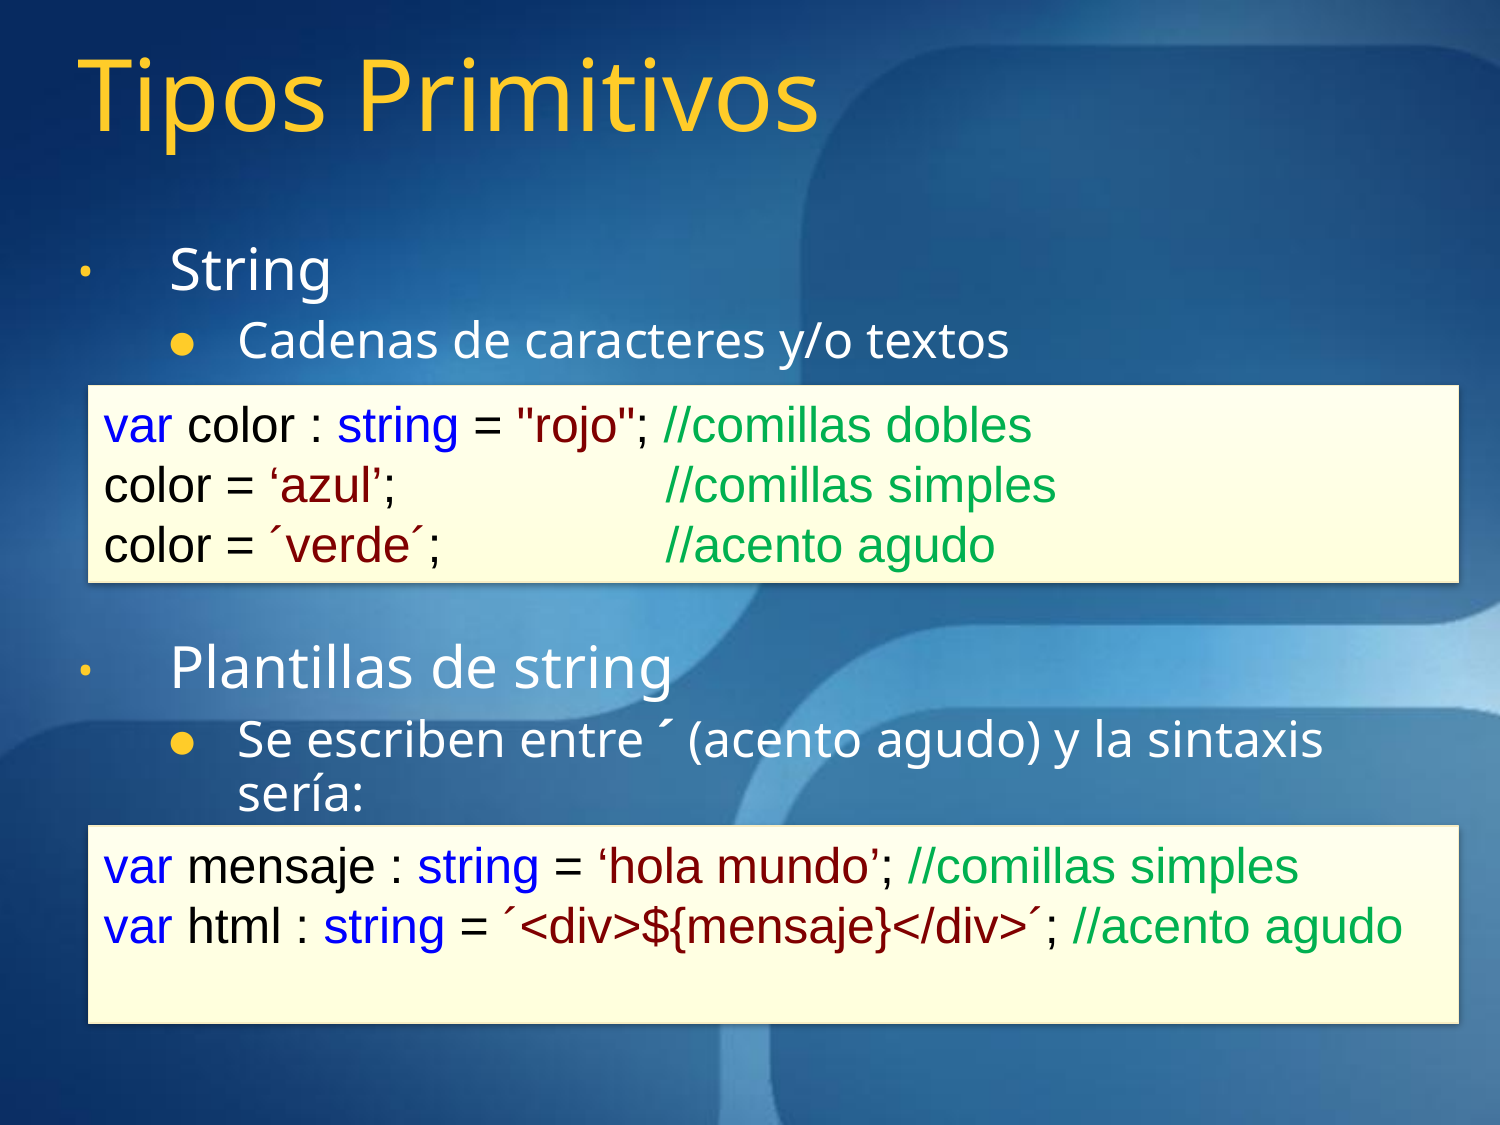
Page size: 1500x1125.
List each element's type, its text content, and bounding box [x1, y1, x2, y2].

title Tipos Primitivos [62, 37, 1440, 161]
picture [0, 0, 1500, 1125]
text_box var mensaje : string = ‘hola mundo’; //comillas simples var html : string = ´<div>${mensaje}</div>´; //acento agudo [88, 826, 1459, 1024]
list String Cadenas de caracteres y/o textos Plantillas de string Se escriben entre ´ (acento agudo) y la sintaxis sería: [62, 232, 1439, 997]
text_box var color : string = "rojo"; //comillas dobles color = ‘azul’; //comillas simples color = ´verde´; //acento agudo [88, 385, 1459, 583]
